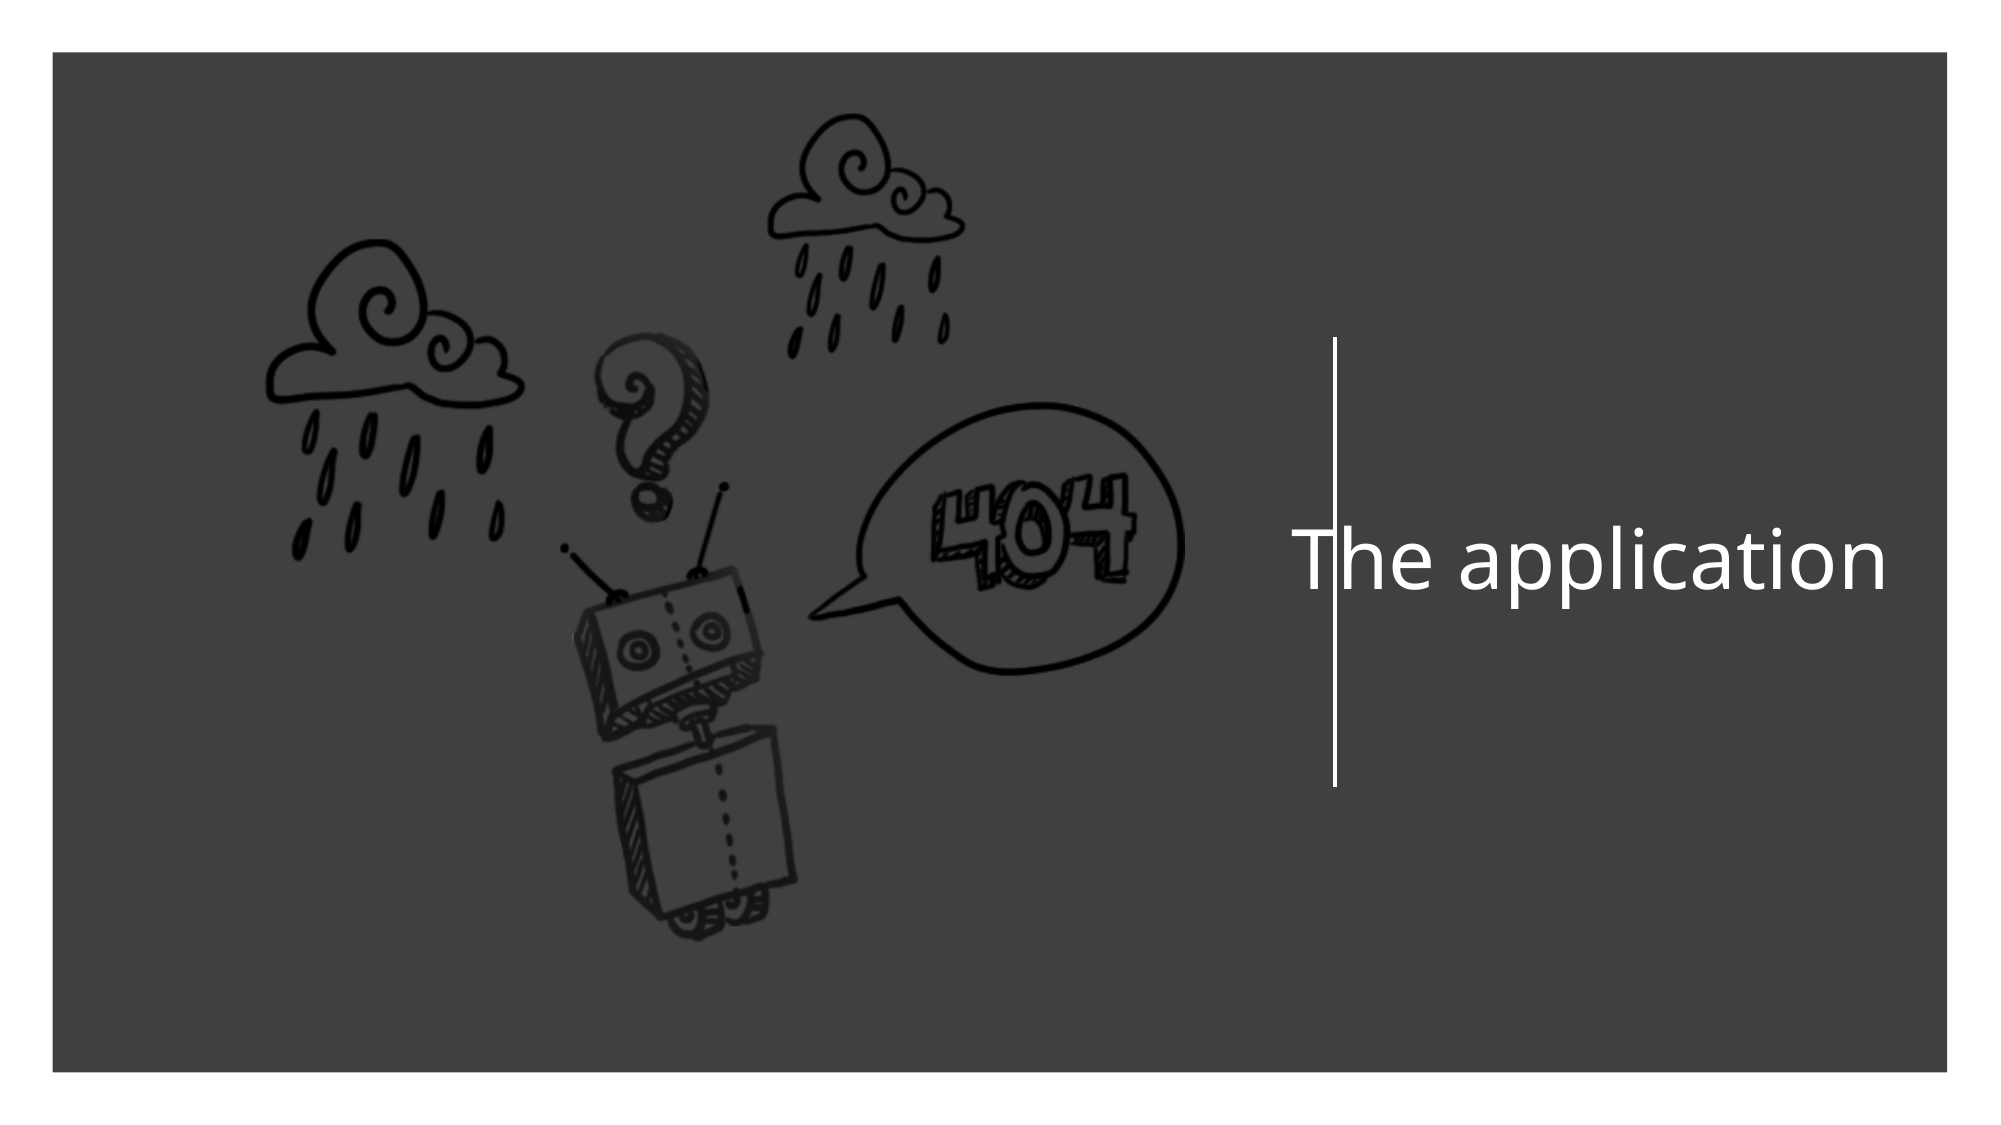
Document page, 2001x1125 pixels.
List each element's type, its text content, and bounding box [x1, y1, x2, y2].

picture [262, 113, 1185, 942]
title The application [227, 158, 1905, 967]
text_box [52, 51, 1948, 1073]
